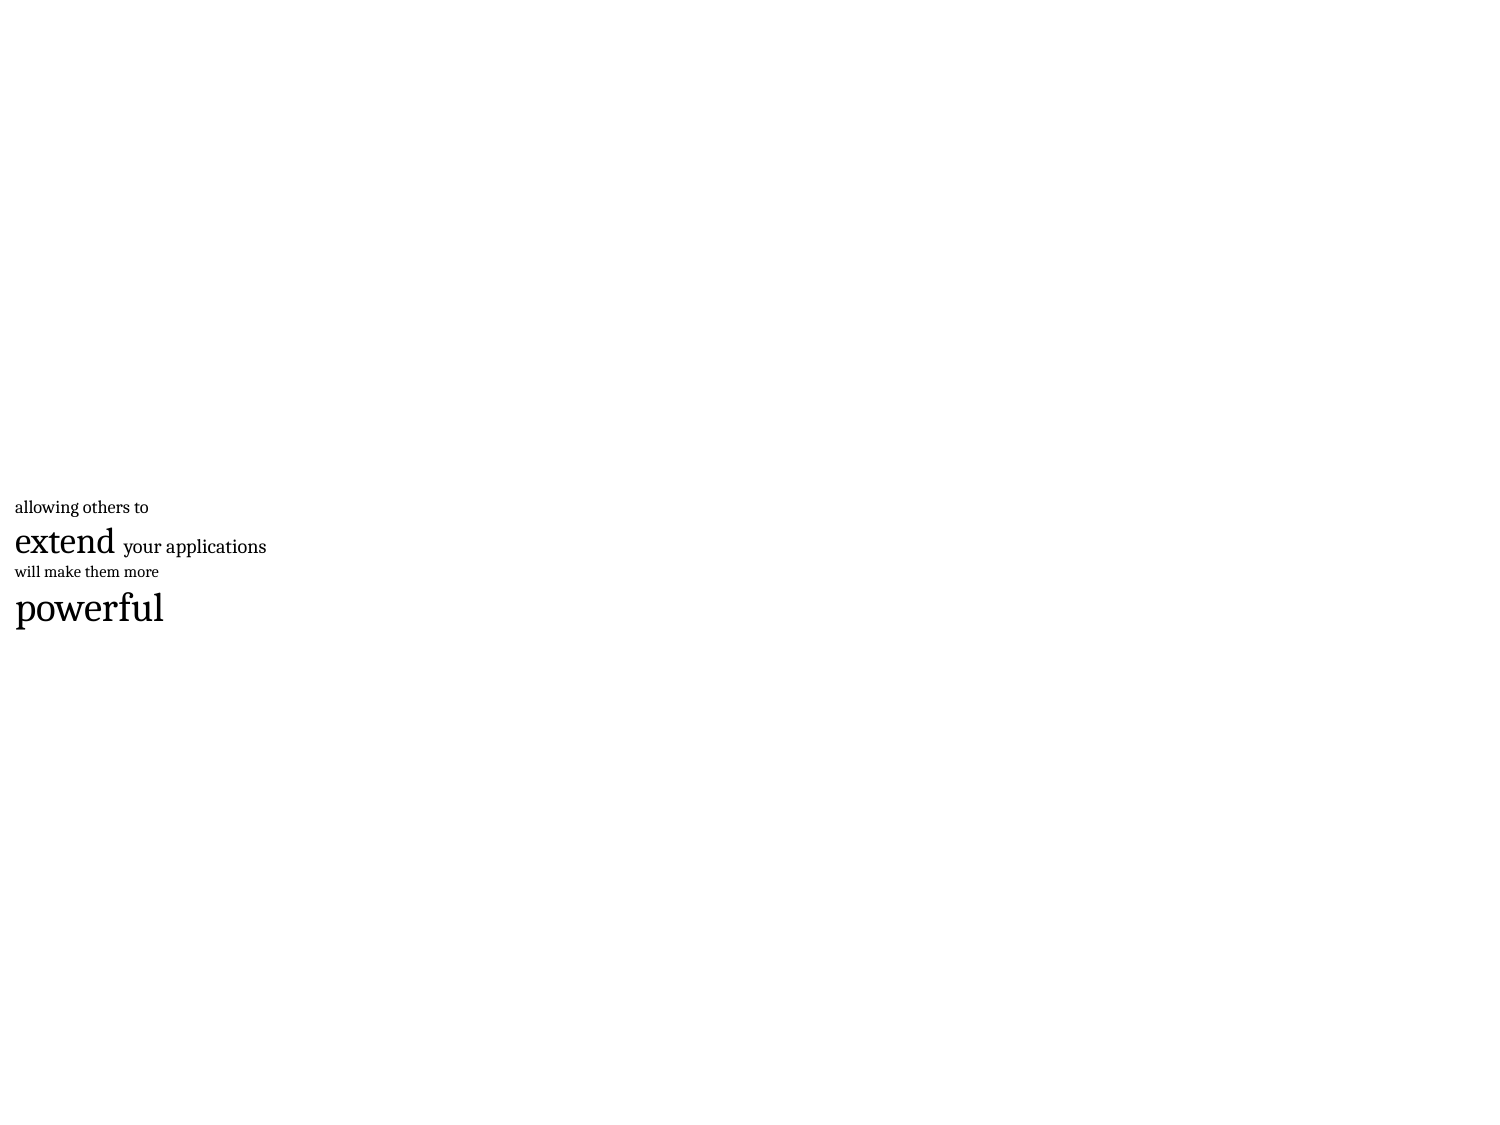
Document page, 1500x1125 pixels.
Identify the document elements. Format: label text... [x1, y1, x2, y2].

title allowing others to extend your applications will make them more powerful [0, 487, 1500, 638]
